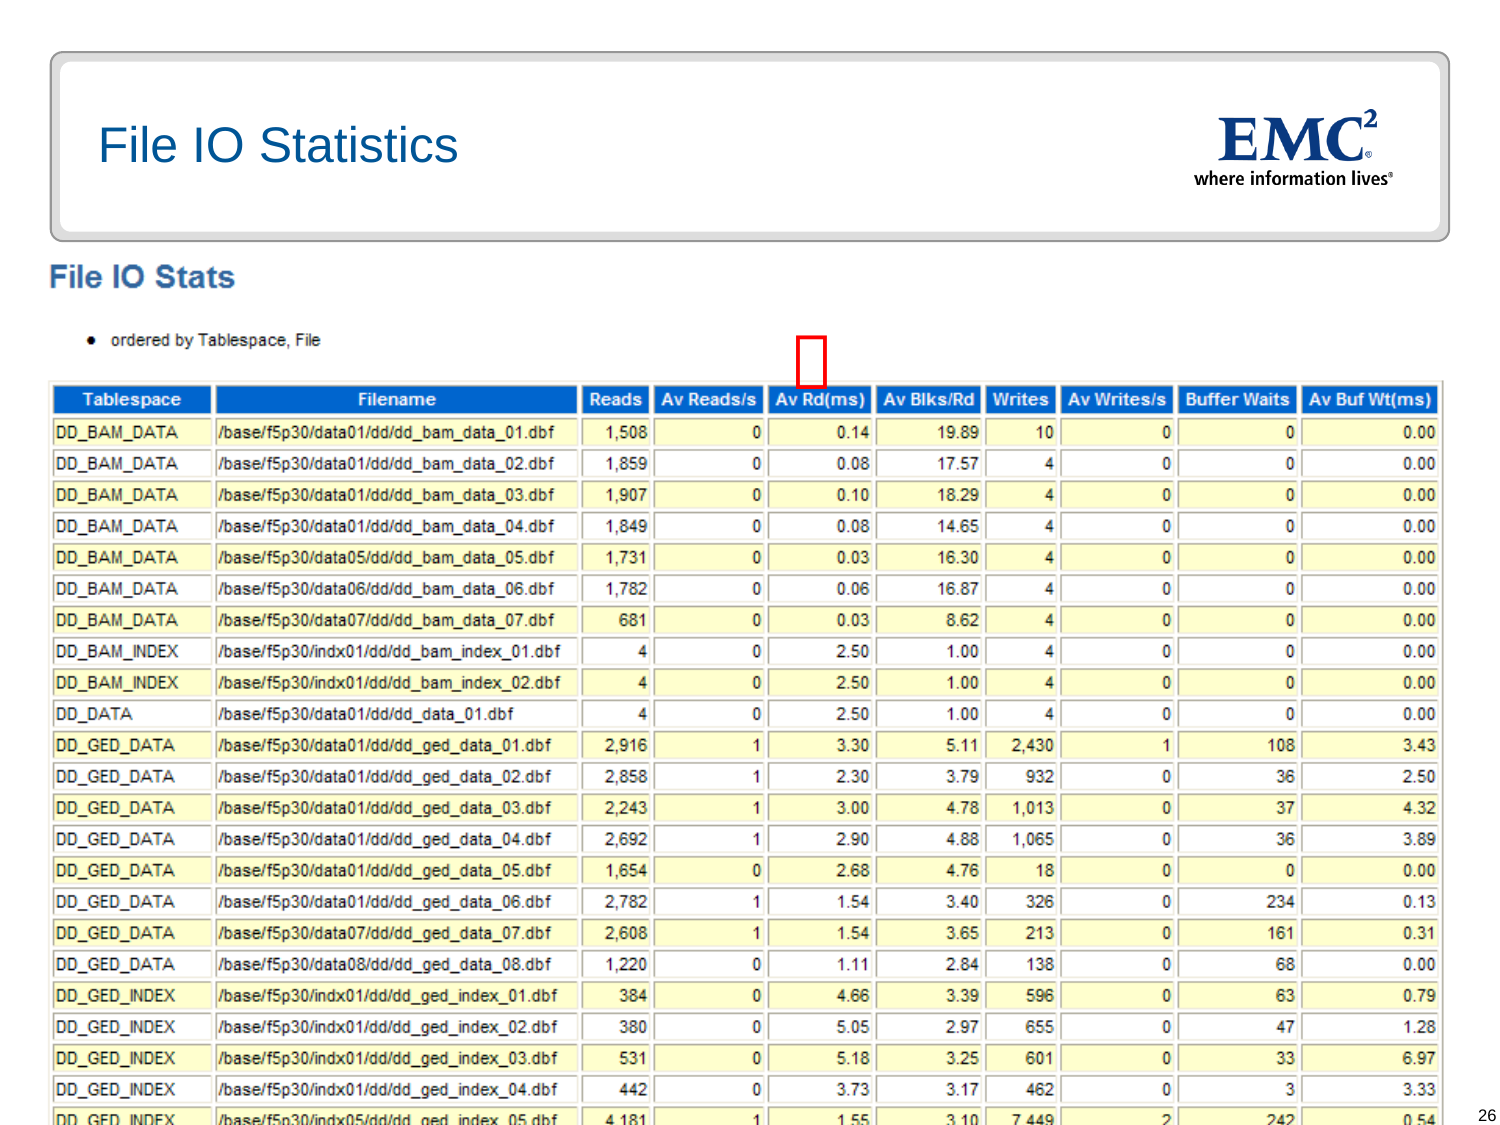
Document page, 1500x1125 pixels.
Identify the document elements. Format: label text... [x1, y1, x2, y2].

picture [1194, 109, 1393, 185]
picture [39, 257, 1461, 1125]
title File IO Statistics [97, 75, 1129, 218]
